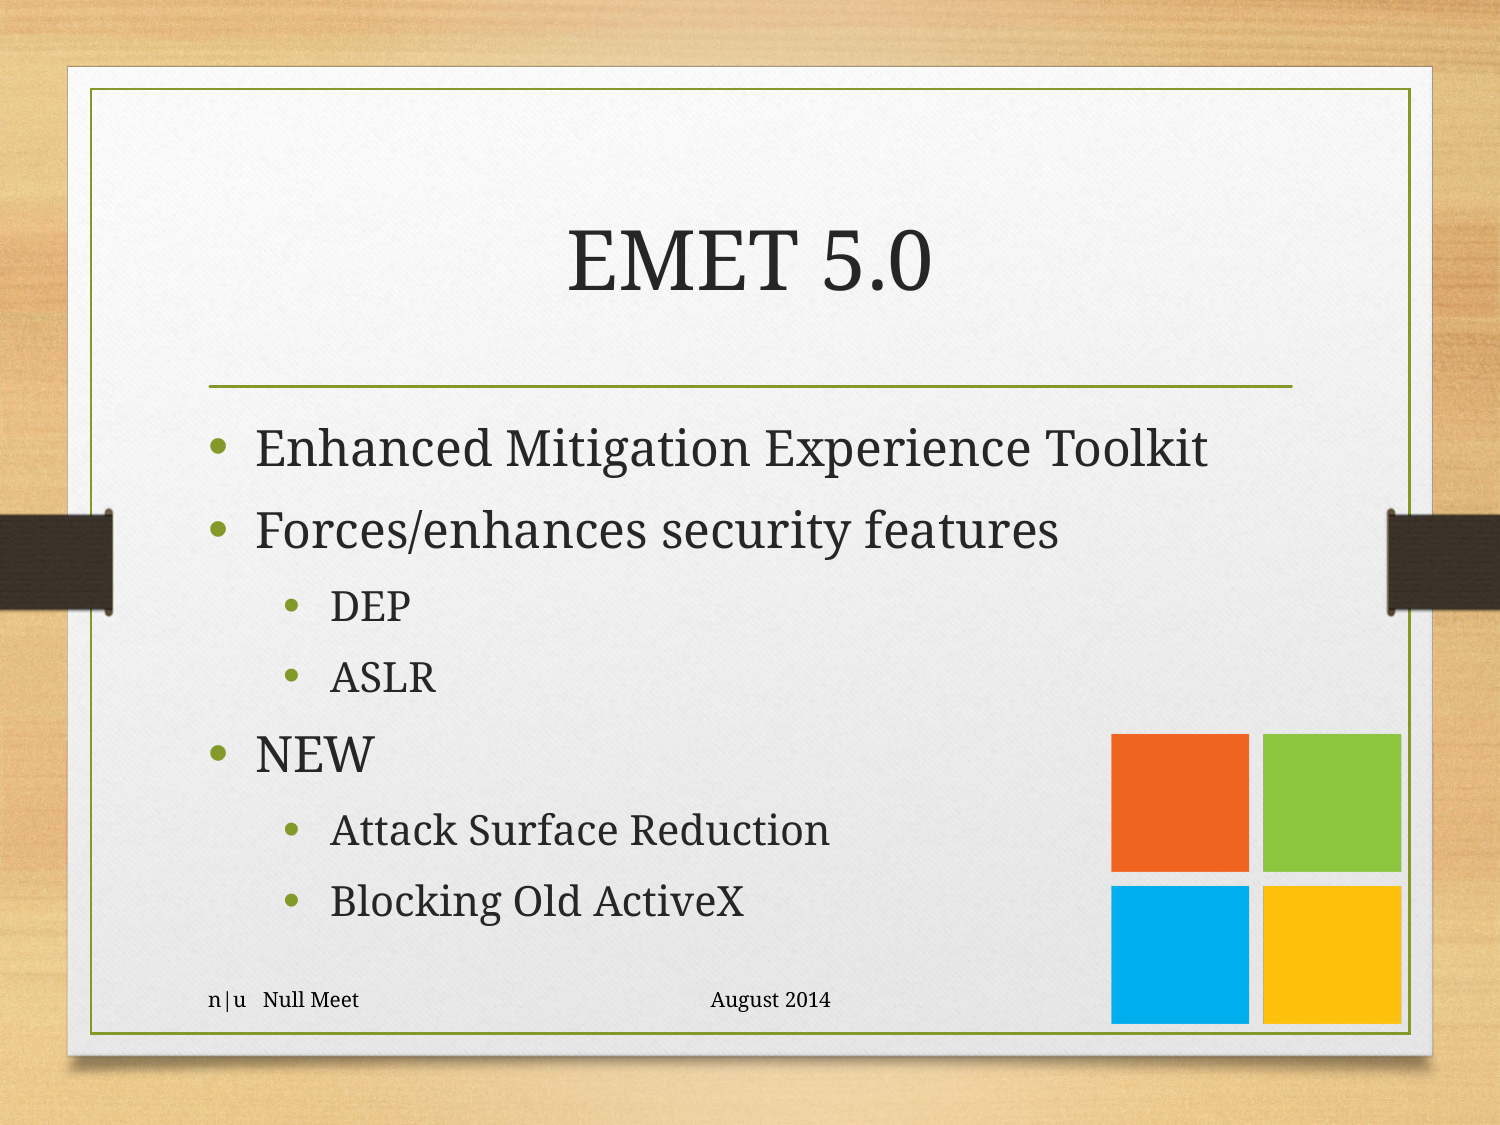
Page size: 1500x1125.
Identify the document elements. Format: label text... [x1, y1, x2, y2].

footer n|u Null Meet August 2014 [193, 977, 1031, 1024]
picture [0, 0, 1500, 1125]
title EMET 5.0 [193, 150, 1309, 365]
list Enhanced Mitigation Experience Toolkit Forces/enhances security features DEP ASLR NEW Attack Surface Reduction Blocking Old ActiveX [193, 408, 1309, 974]
